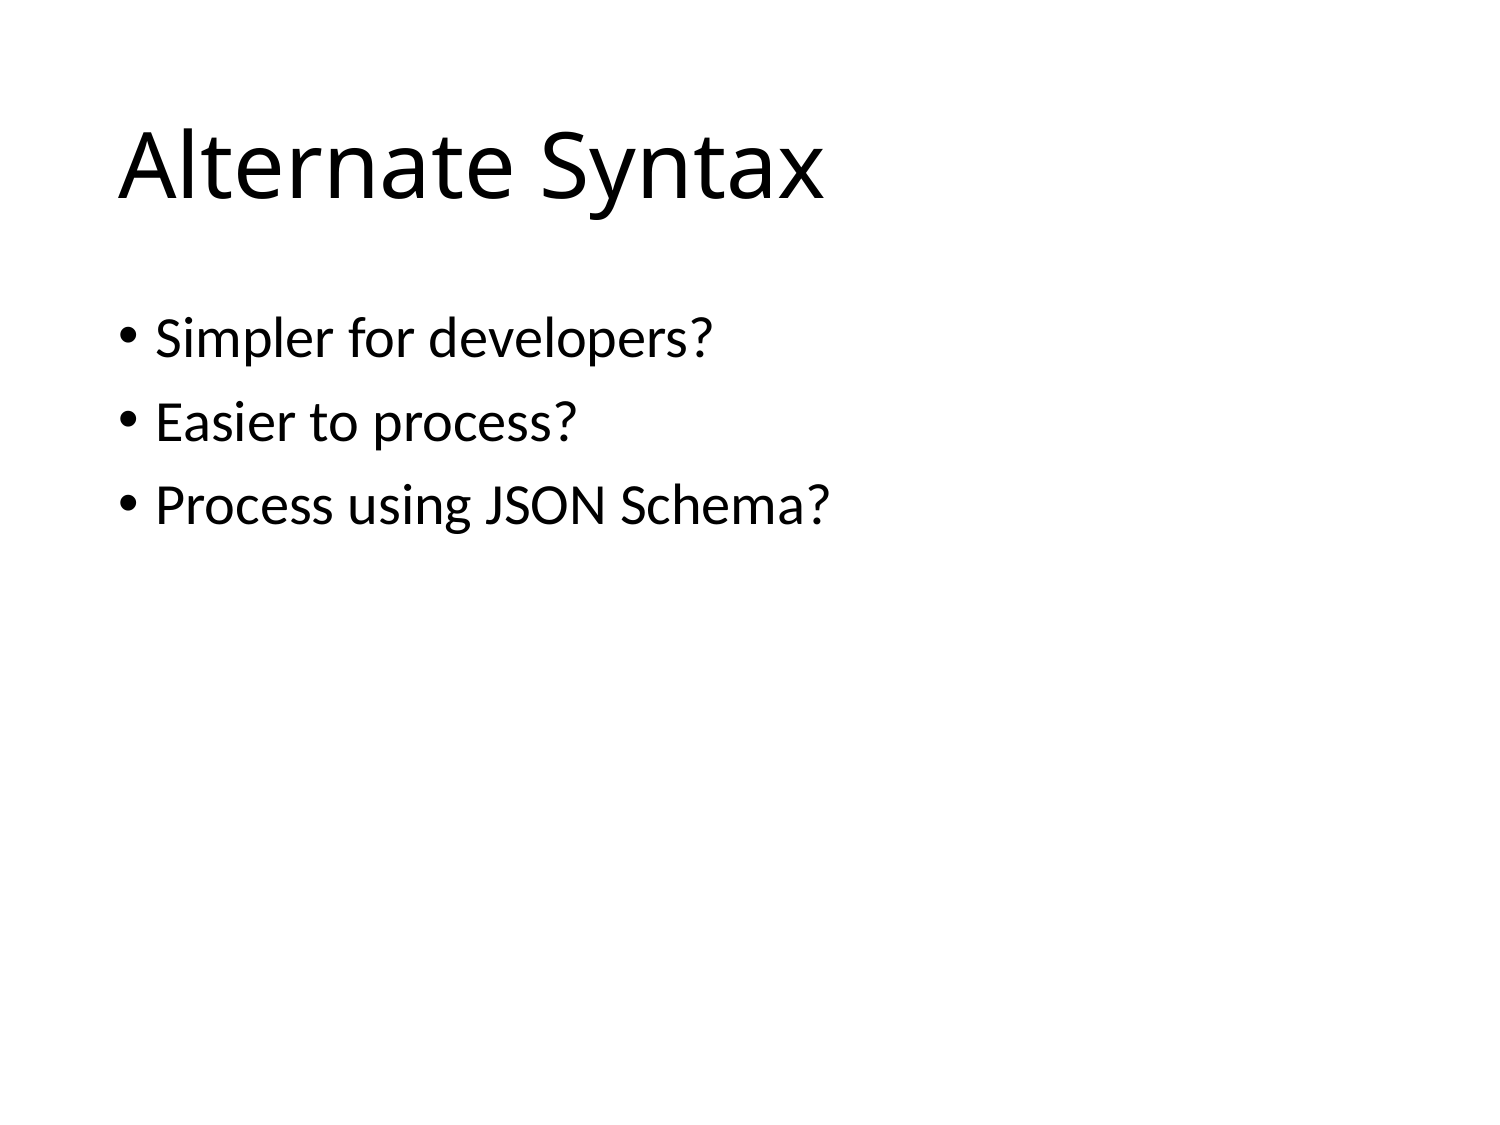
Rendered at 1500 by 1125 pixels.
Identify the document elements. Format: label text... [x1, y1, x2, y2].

list Simpler for developers? Easier to process? Process using JSON Schema? [103, 299, 1397, 1014]
title Alternate Syntax [103, 59, 1397, 278]
